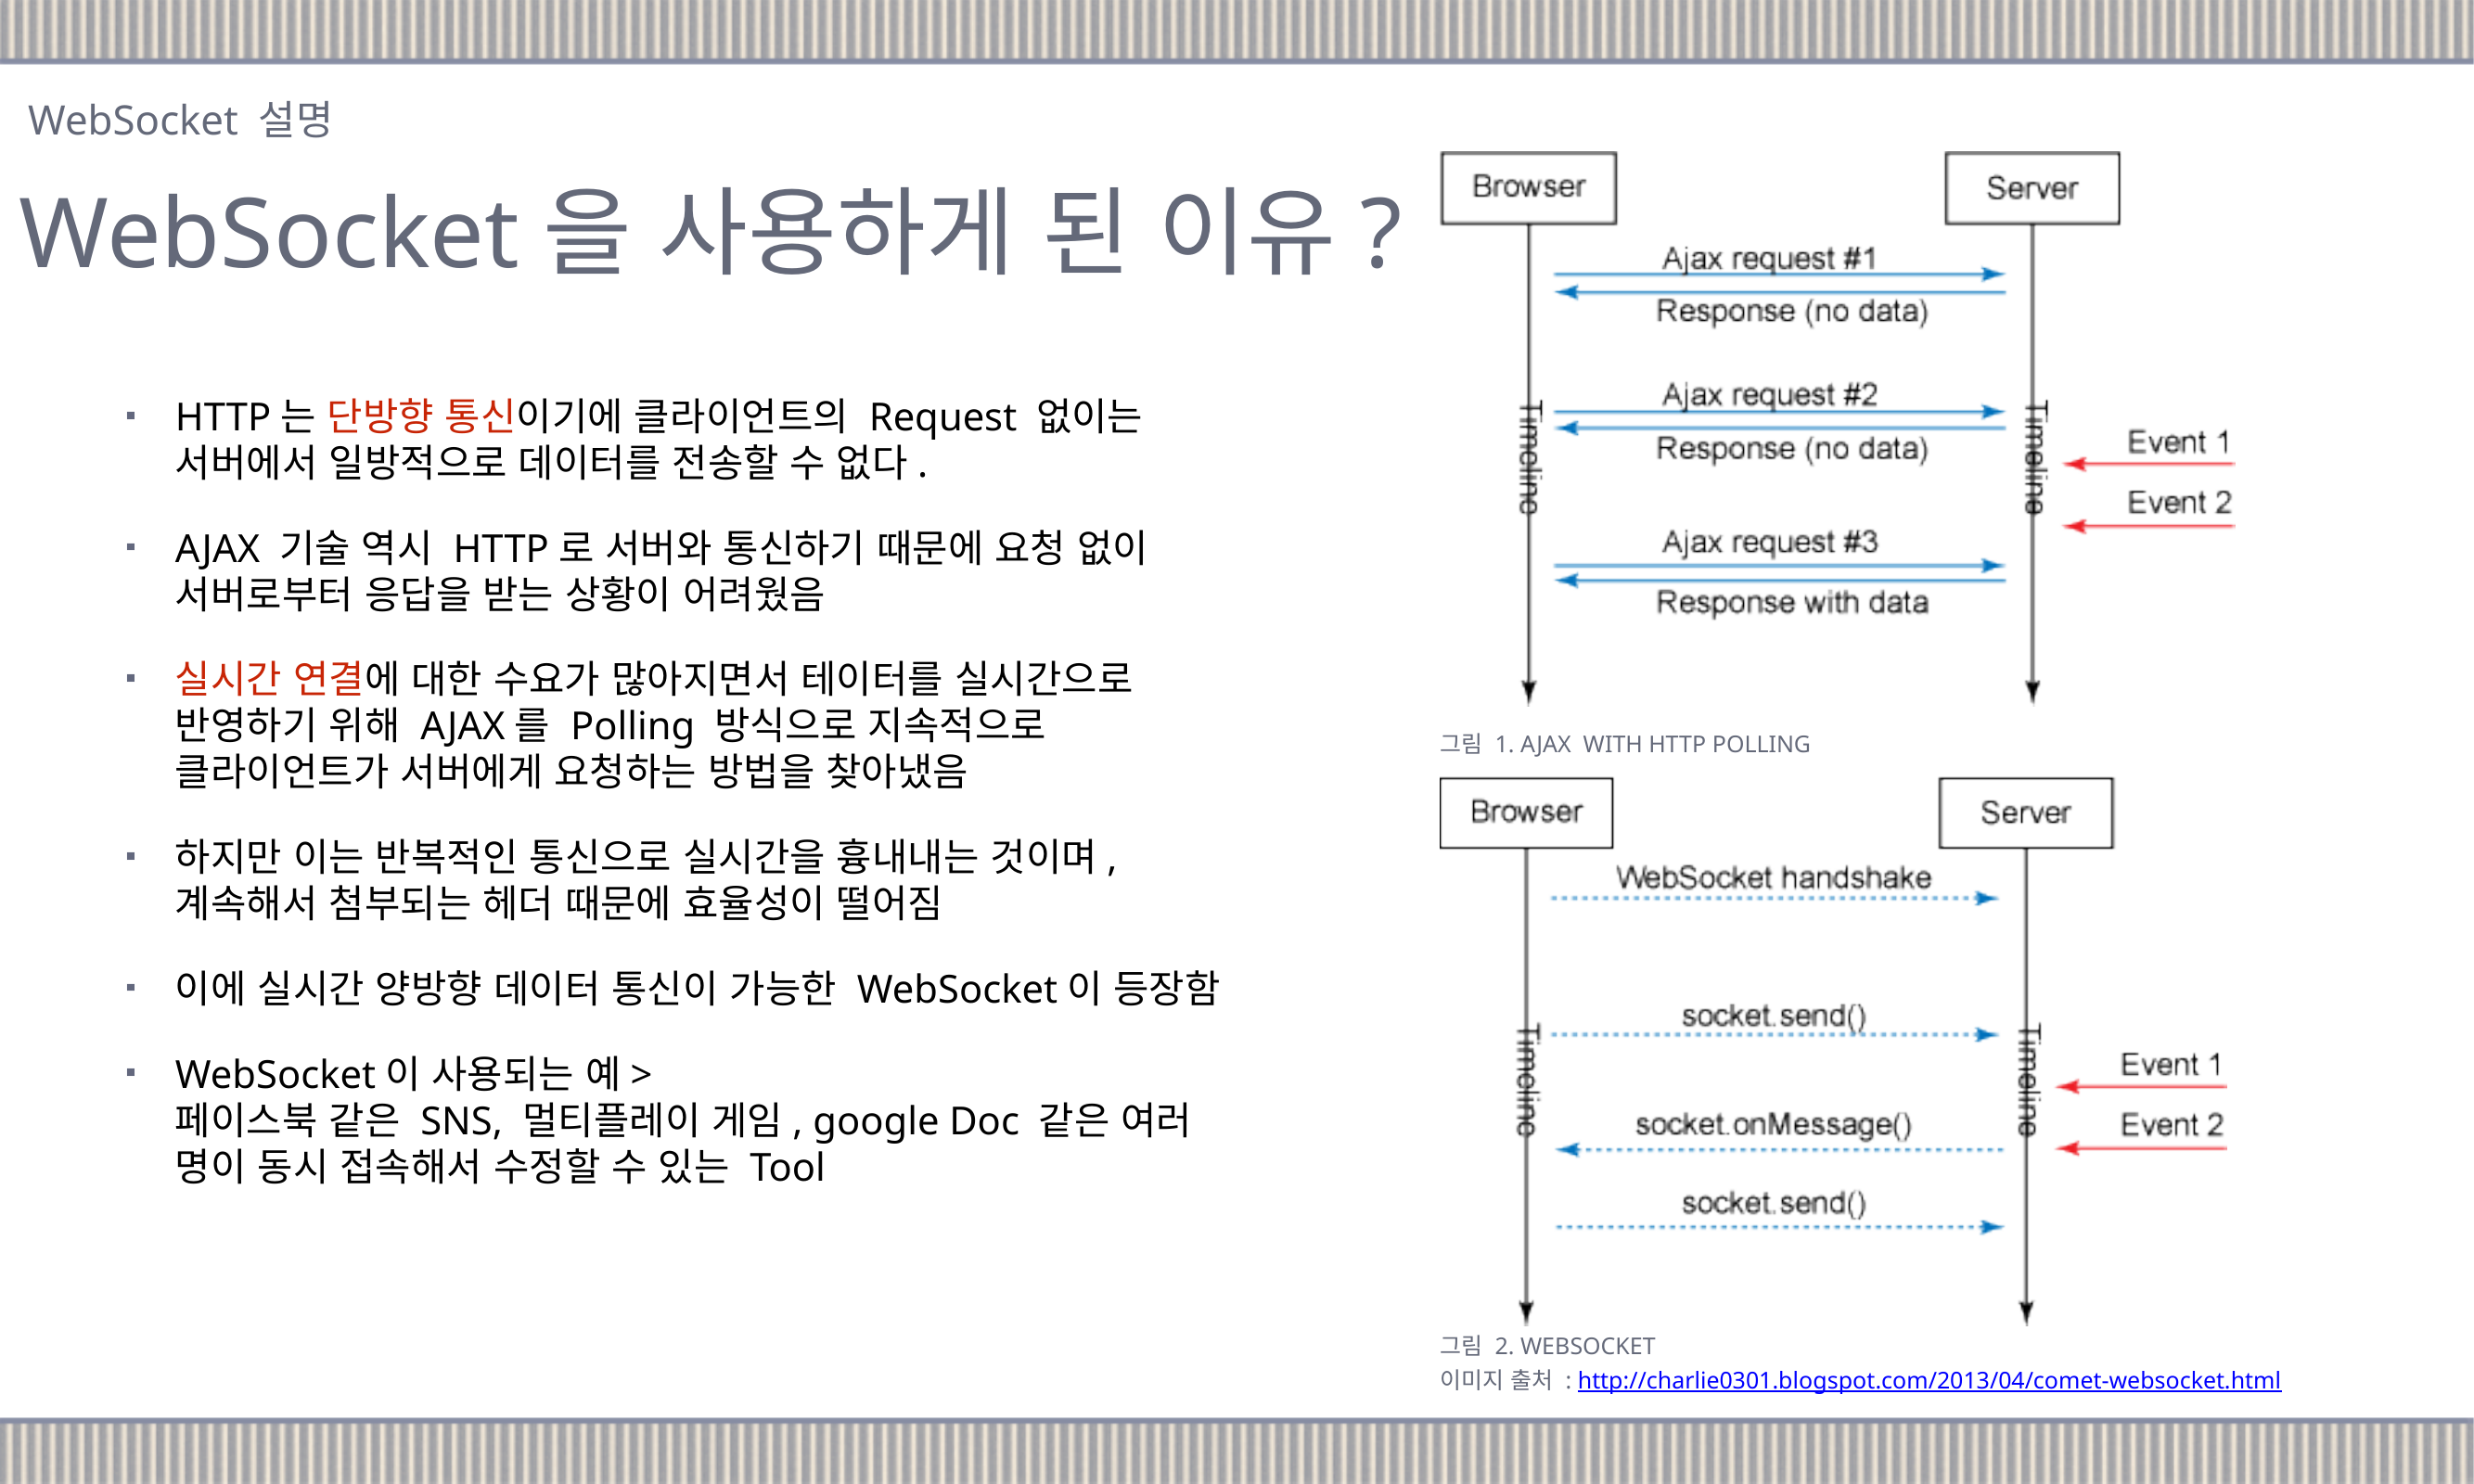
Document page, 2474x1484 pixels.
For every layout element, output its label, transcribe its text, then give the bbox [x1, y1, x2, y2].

text_box HTTP는 단방향 통신이기에 클라이언트의 Request 없이는 서버에서 일방적으로 데이터를 전송할 수 없다. AJAX 기술 역시 HTTP로 서버와 통신하기 때문에 요청 없이 서버로부터 응답을 받는 상황이 어려웠음 실시간 연결에 대한 수요가 많아지면서 테이터를 실시간으로 반영하기 위해 AJAX를 Polling 방식으로 지속적으로 클라이언트가 서버에게 요청하는 방법을 찾아냈음 하지만 이는 반복적인 통신으로 실시간을 흉내내는 것이며, 계속해서 첨부되는 헤더 때문에 효율성이 떨어짐 이에 실시간 양방향 데이터 통신이 가능한 WebSocket이 등장함 WebSocket이 사용되는 예> 페이스북 같은 SNS, 멀티플레이 게임, google Doc 같은 여러 명이 동시 접속해서 수정할 수 있는 Tool [113, 385, 1237, 1337]
text_box 그림 1. AJAX WITH HTTP POLLING [1440, 723, 2474, 758]
picture [0, 0, 2474, 1484]
text_box WebSocket 설명 [28, 84, 644, 144]
text_box 그림 2. WEBSOCKET 이미지 출처 : http://charlie0301.blogspot.com/2013/04/comet-websocket.html [1440, 1325, 2474, 1398]
text_box WebSocket을 사용하게 된 이유? [19, 147, 2427, 287]
